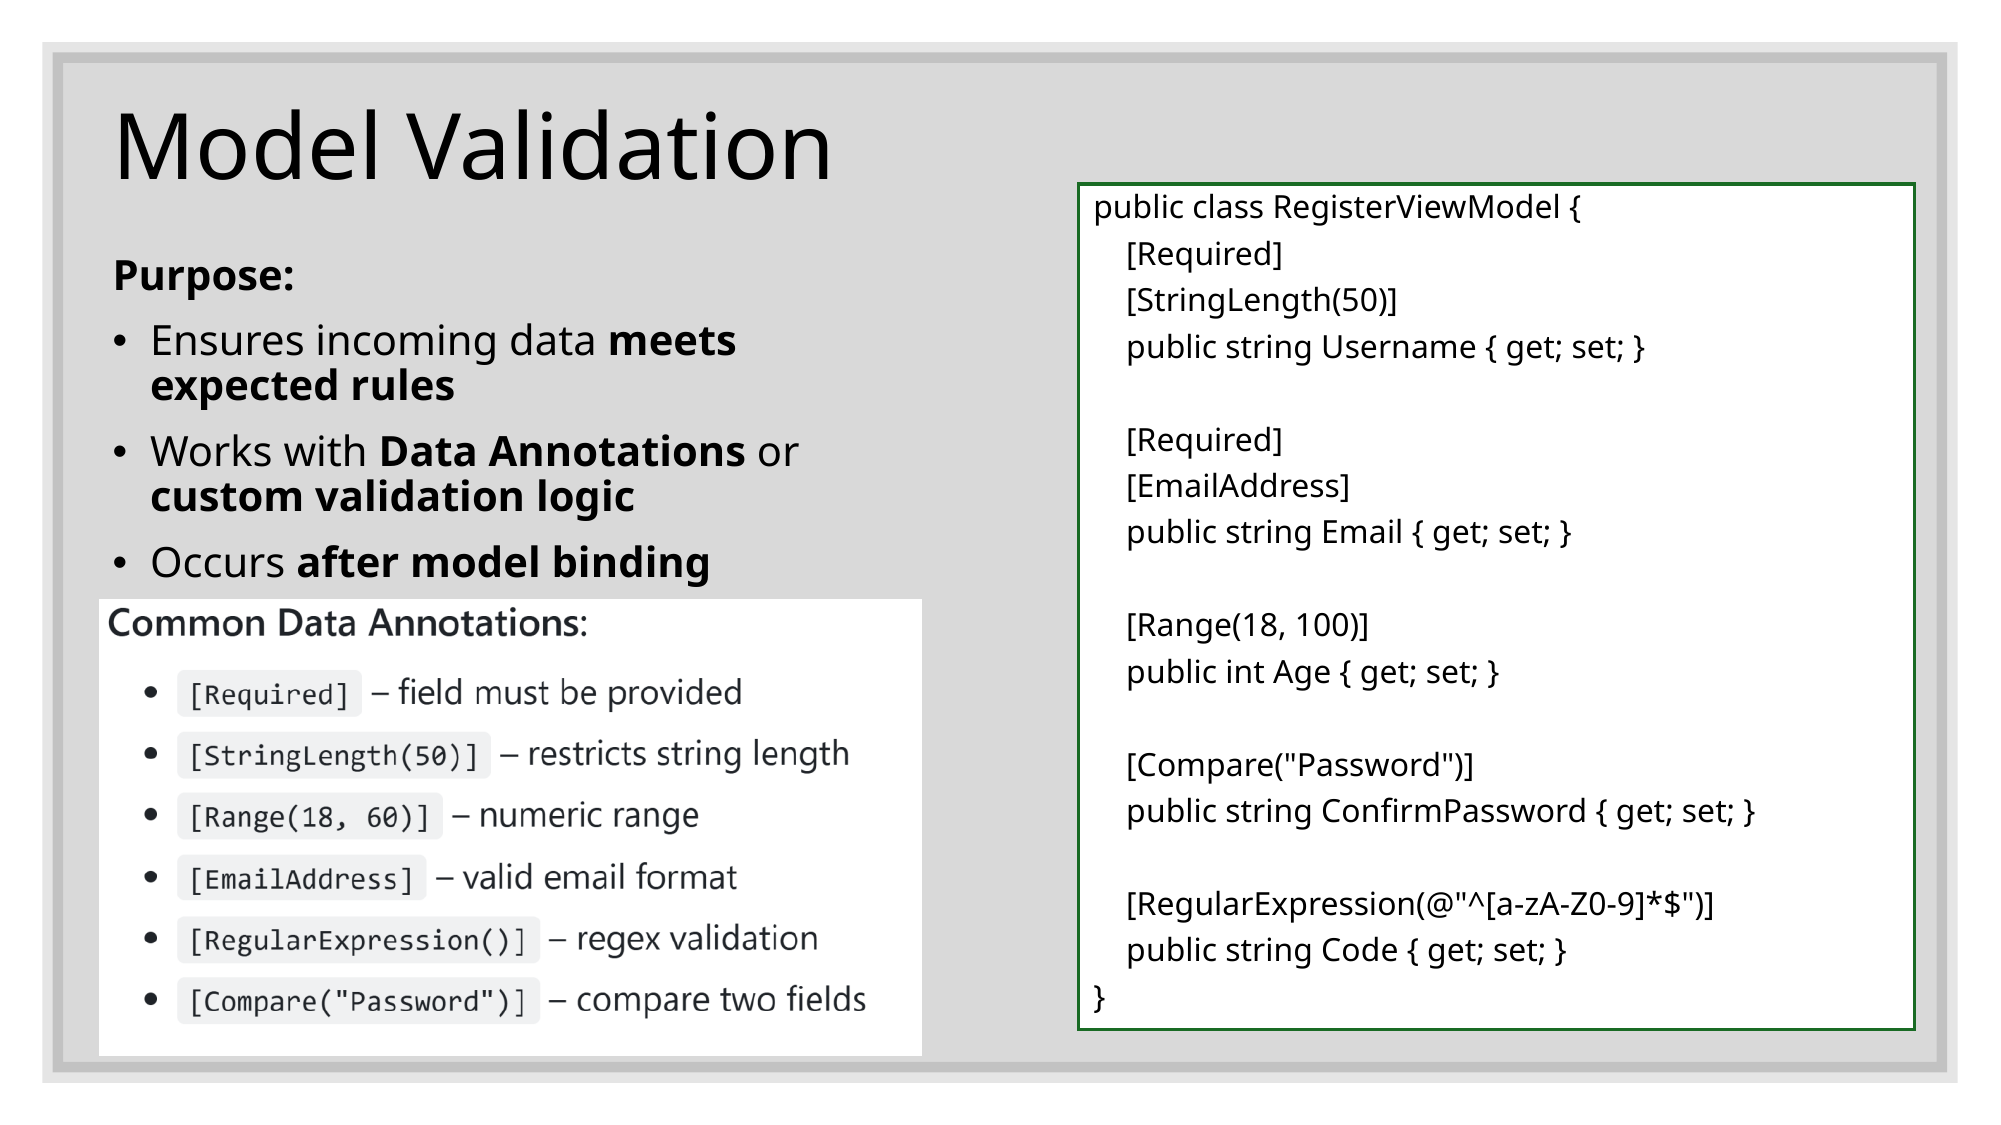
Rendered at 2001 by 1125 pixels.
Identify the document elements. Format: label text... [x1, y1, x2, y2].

text_box [51, 51, 1949, 1074]
text_box public class RegisterViewModel { [Required] [StringLength(50)] public string Username { get; set; } [Required] [EmailAddress] public string Email { get; set; } [Range(18, 100)] public int Age { get; set; } [Compare("Password")] public string ConfirmPassword { get; set; } [RegularExpression(@"^[a-zA-Z0-9]*$")] public string Code { get; set; } } [1077, 182, 1916, 1031]
picture [98, 599, 923, 1056]
title Model Validation [97, 40, 1823, 259]
list Purpose: Ensures incoming data meets expected rules Works with Data Annotations or custom validation logic Occurs after model binding [97, 246, 934, 600]
